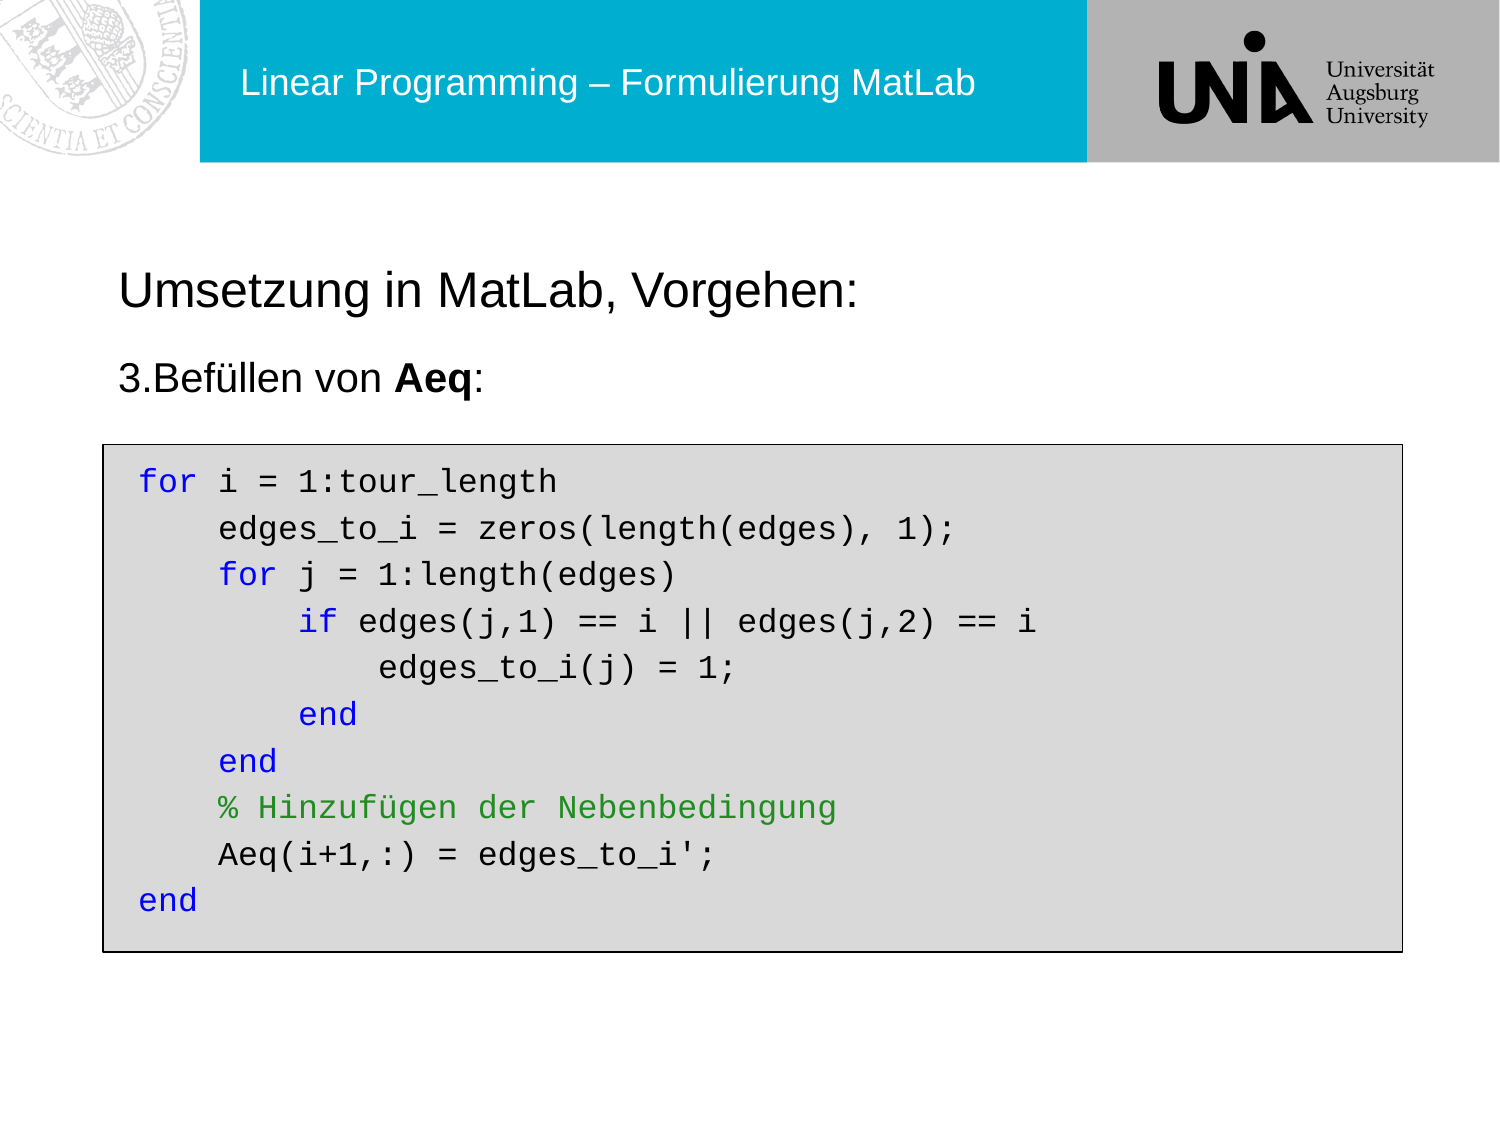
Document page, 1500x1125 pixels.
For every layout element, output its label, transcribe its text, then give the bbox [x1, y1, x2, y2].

text_box [1388, 444, 1403, 953]
list Umsetzung in MatLab, Vorgehen: Befüllen von Aeq: for i = 1:tour_length edges_to_i = zeros(length(edges), 1); for j = 1:length(edges) if edges(j,1) == i || edges(j,2) == i edges_to_i(j) = 1; end end % Hinzufügen der Nebenbedingung Aeq(i+1,:) = edges_to_i'; end [103, 220, 1388, 1014]
title Linear Programming – Formulierung MatLab [225, 50, 1088, 163]
picture [0, 0, 188, 156]
picture [1122, 12, 1488, 271]
